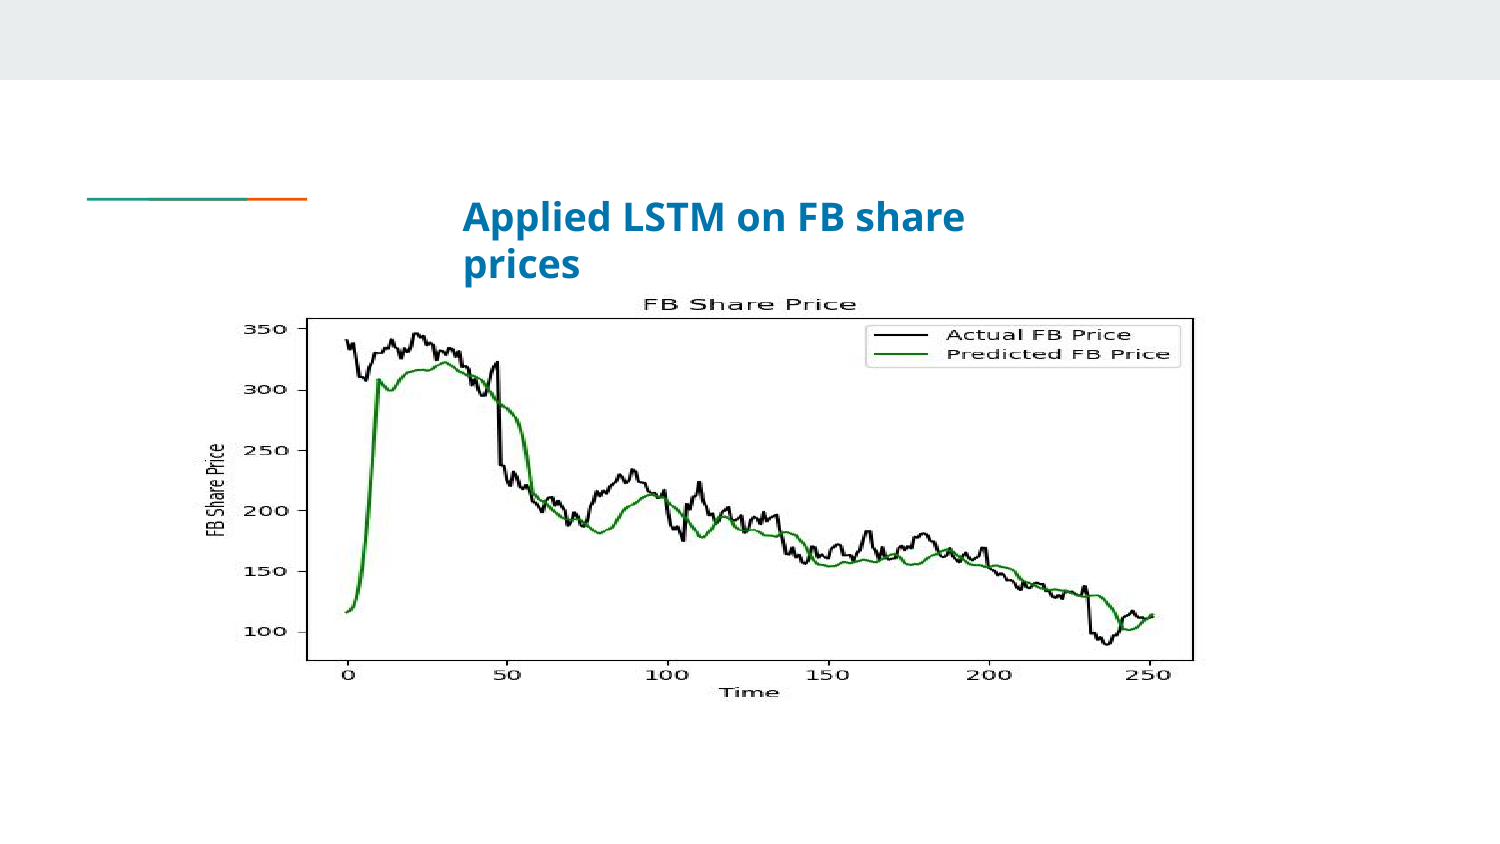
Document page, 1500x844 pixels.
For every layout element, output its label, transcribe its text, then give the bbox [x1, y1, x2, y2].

picture [595, 221, 603, 226]
picture [150, 221, 1286, 844]
text_box Applied LSTM on FB share prices [222, 176, 1080, 220]
